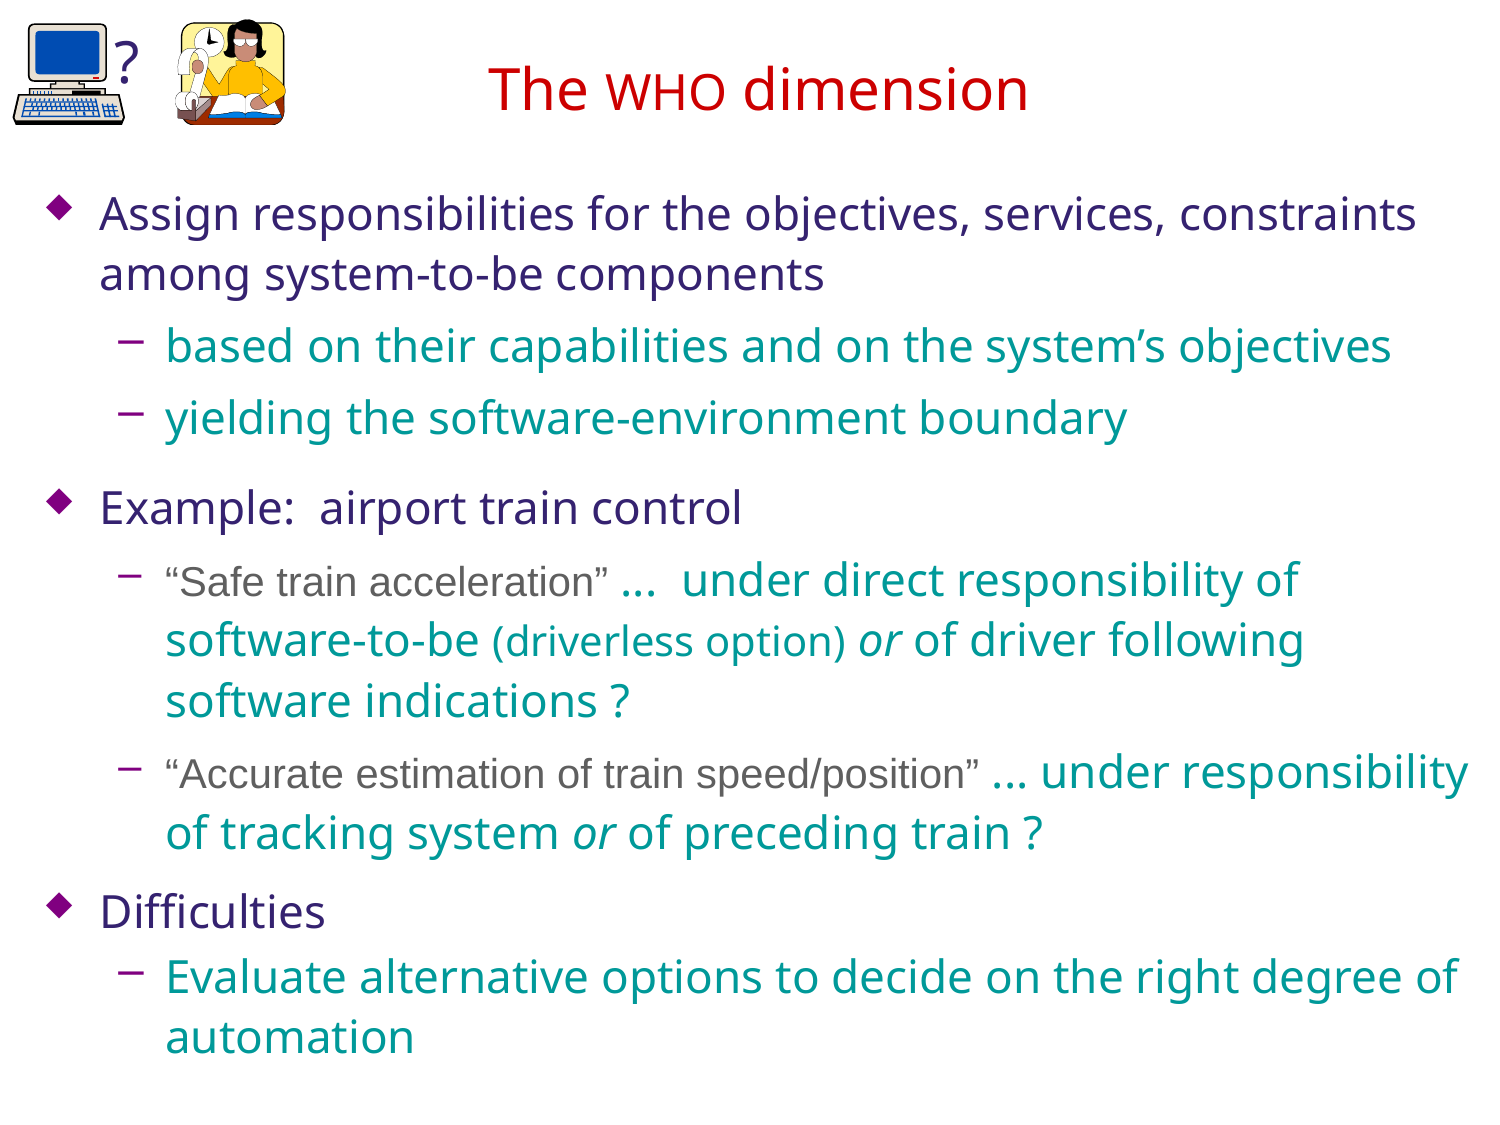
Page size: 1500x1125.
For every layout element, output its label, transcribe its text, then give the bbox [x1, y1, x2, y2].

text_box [175, 17, 288, 126]
list Assign responsibilities for the objectives, services, constraints among system-to-be components based on their capabilities and on the system’s objectives yielding the software-environment boundary Example: airport train control “Safe train acceleration” ... under direct responsibility of software-to-be (driverless option) or of driver following software indications ? “Accurate estimation of train speed/position” ... under responsibility of tracking system or of preceding train ? Difficulties Evaluate alternative options to decide on the right degree of automation [24, 212, 1488, 1030]
title The WHO dimension [50, 24, 1470, 150]
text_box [12, 23, 126, 126]
text_box ? [99, 17, 172, 103]
